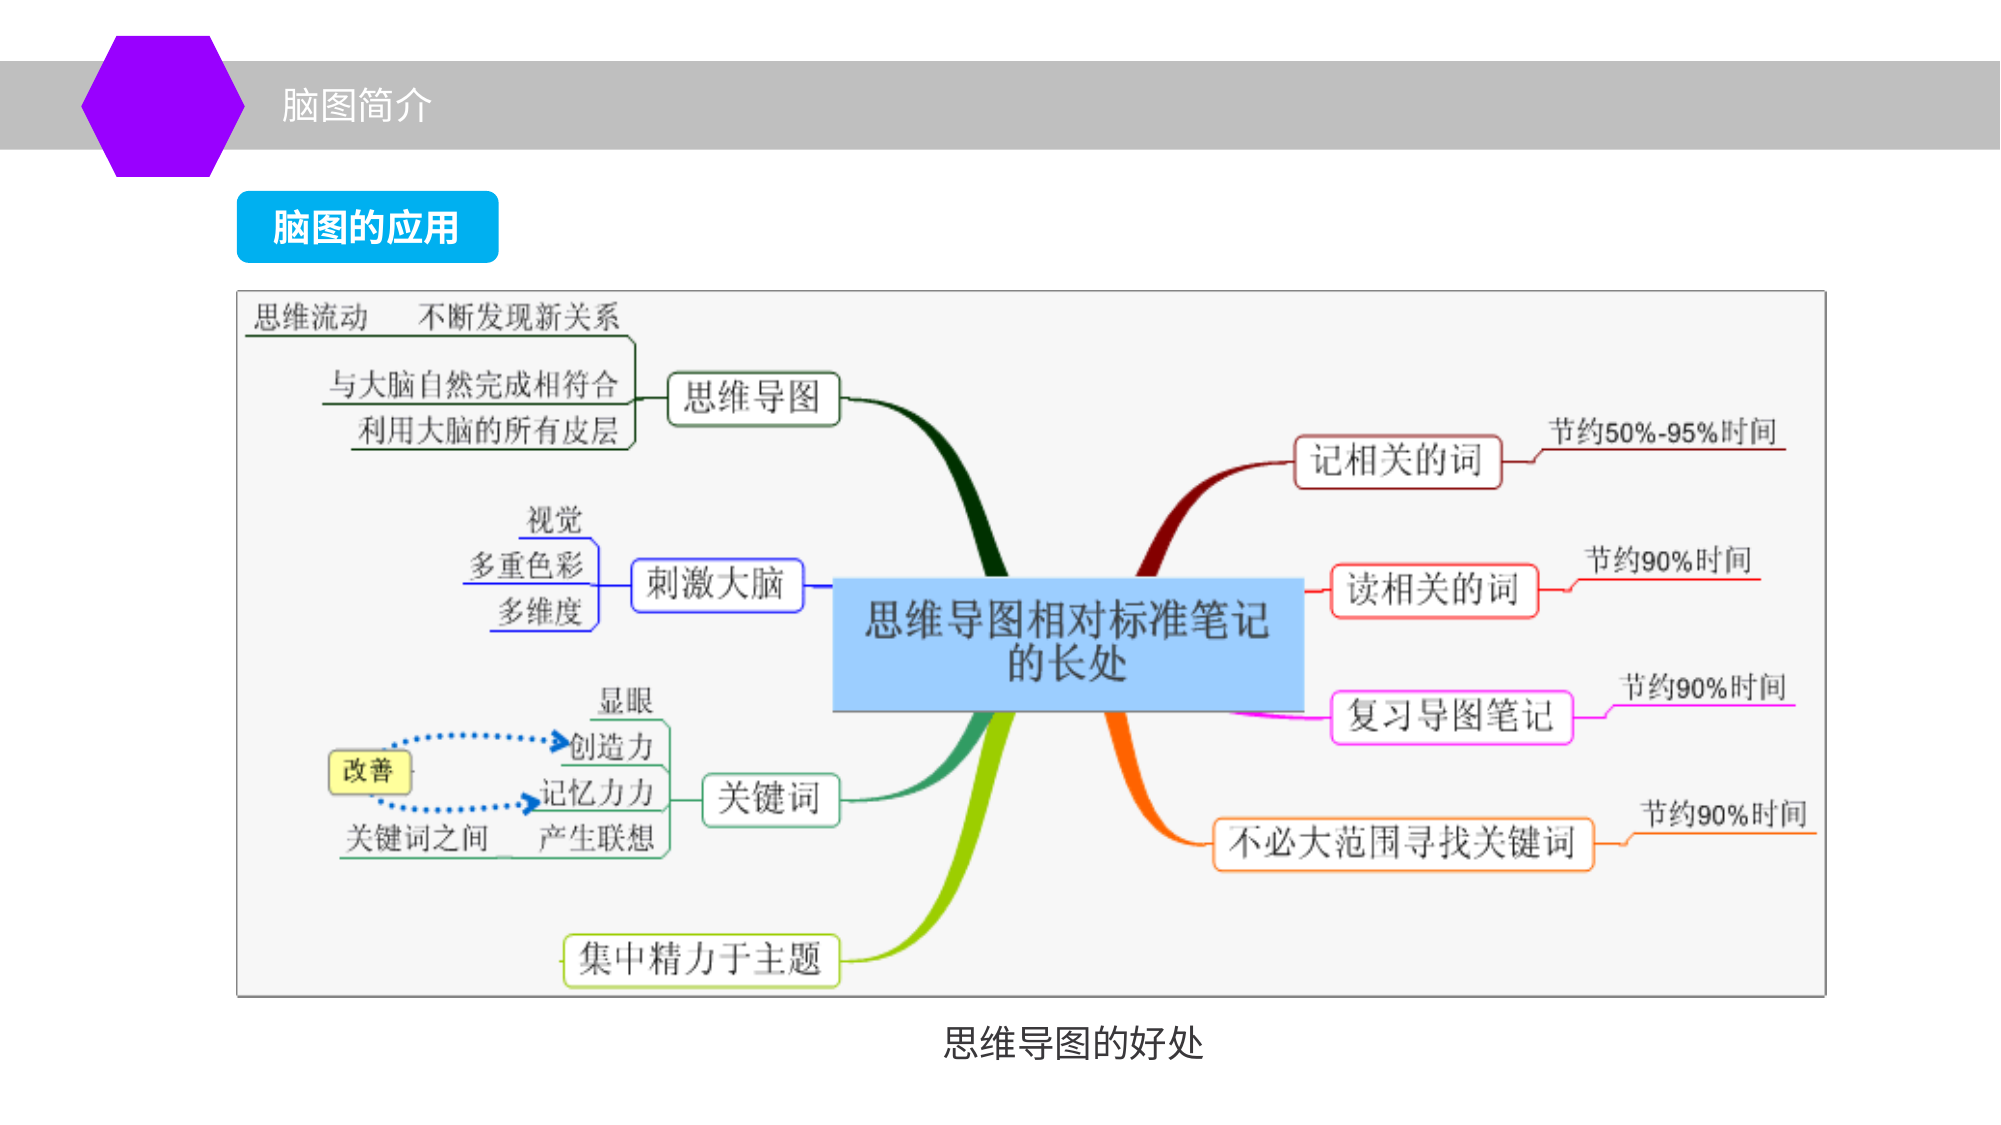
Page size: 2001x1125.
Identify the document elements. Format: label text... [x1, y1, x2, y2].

text_box 思维导图的好处 [927, 1012, 1220, 1073]
text_box 脑图的应用 [236, 190, 499, 263]
picture [236, 290, 1828, 998]
text_box 脑图简介 [267, 74, 1107, 135]
